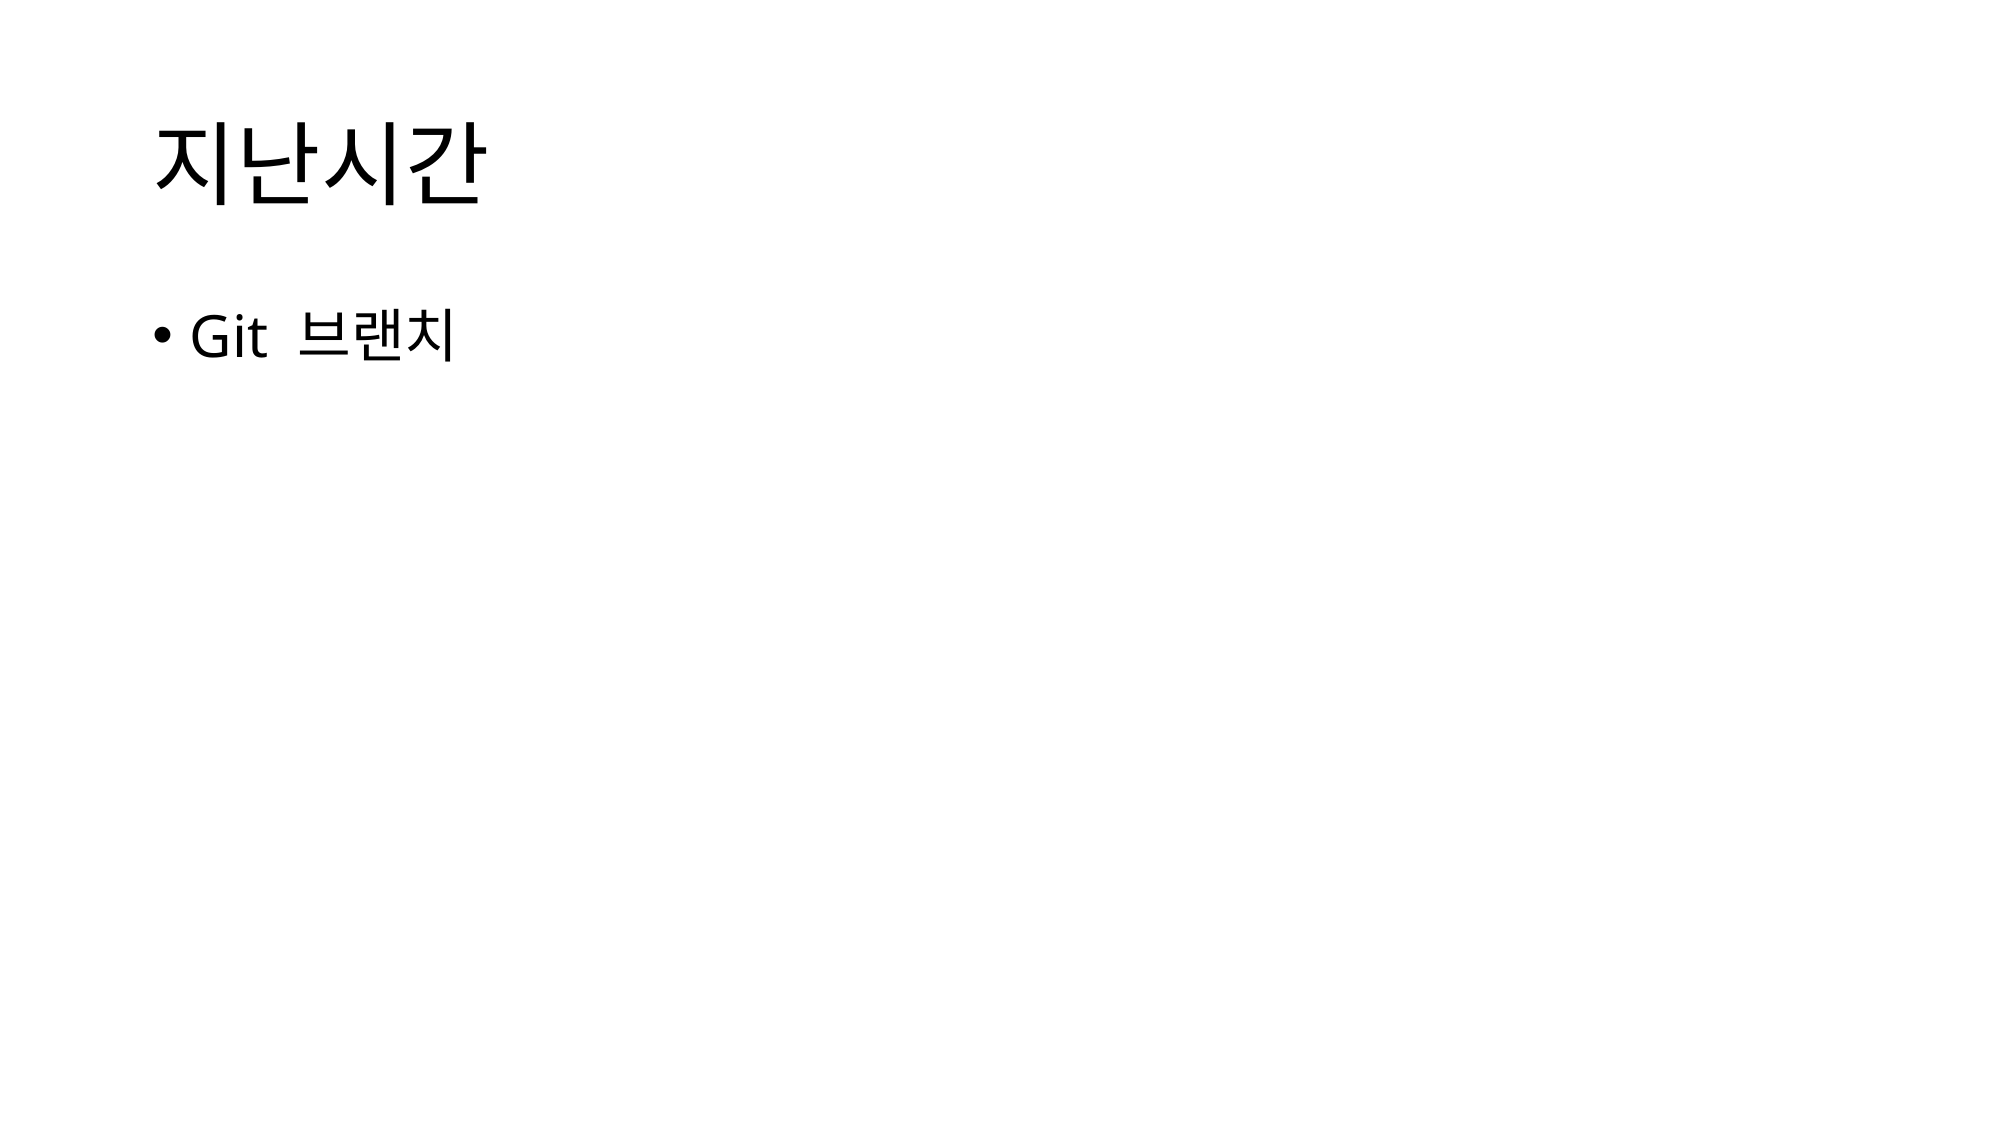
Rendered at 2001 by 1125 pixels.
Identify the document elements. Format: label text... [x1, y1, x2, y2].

title 지난시간 [137, 59, 1863, 278]
list Git 브랜치 [137, 299, 1863, 1014]
